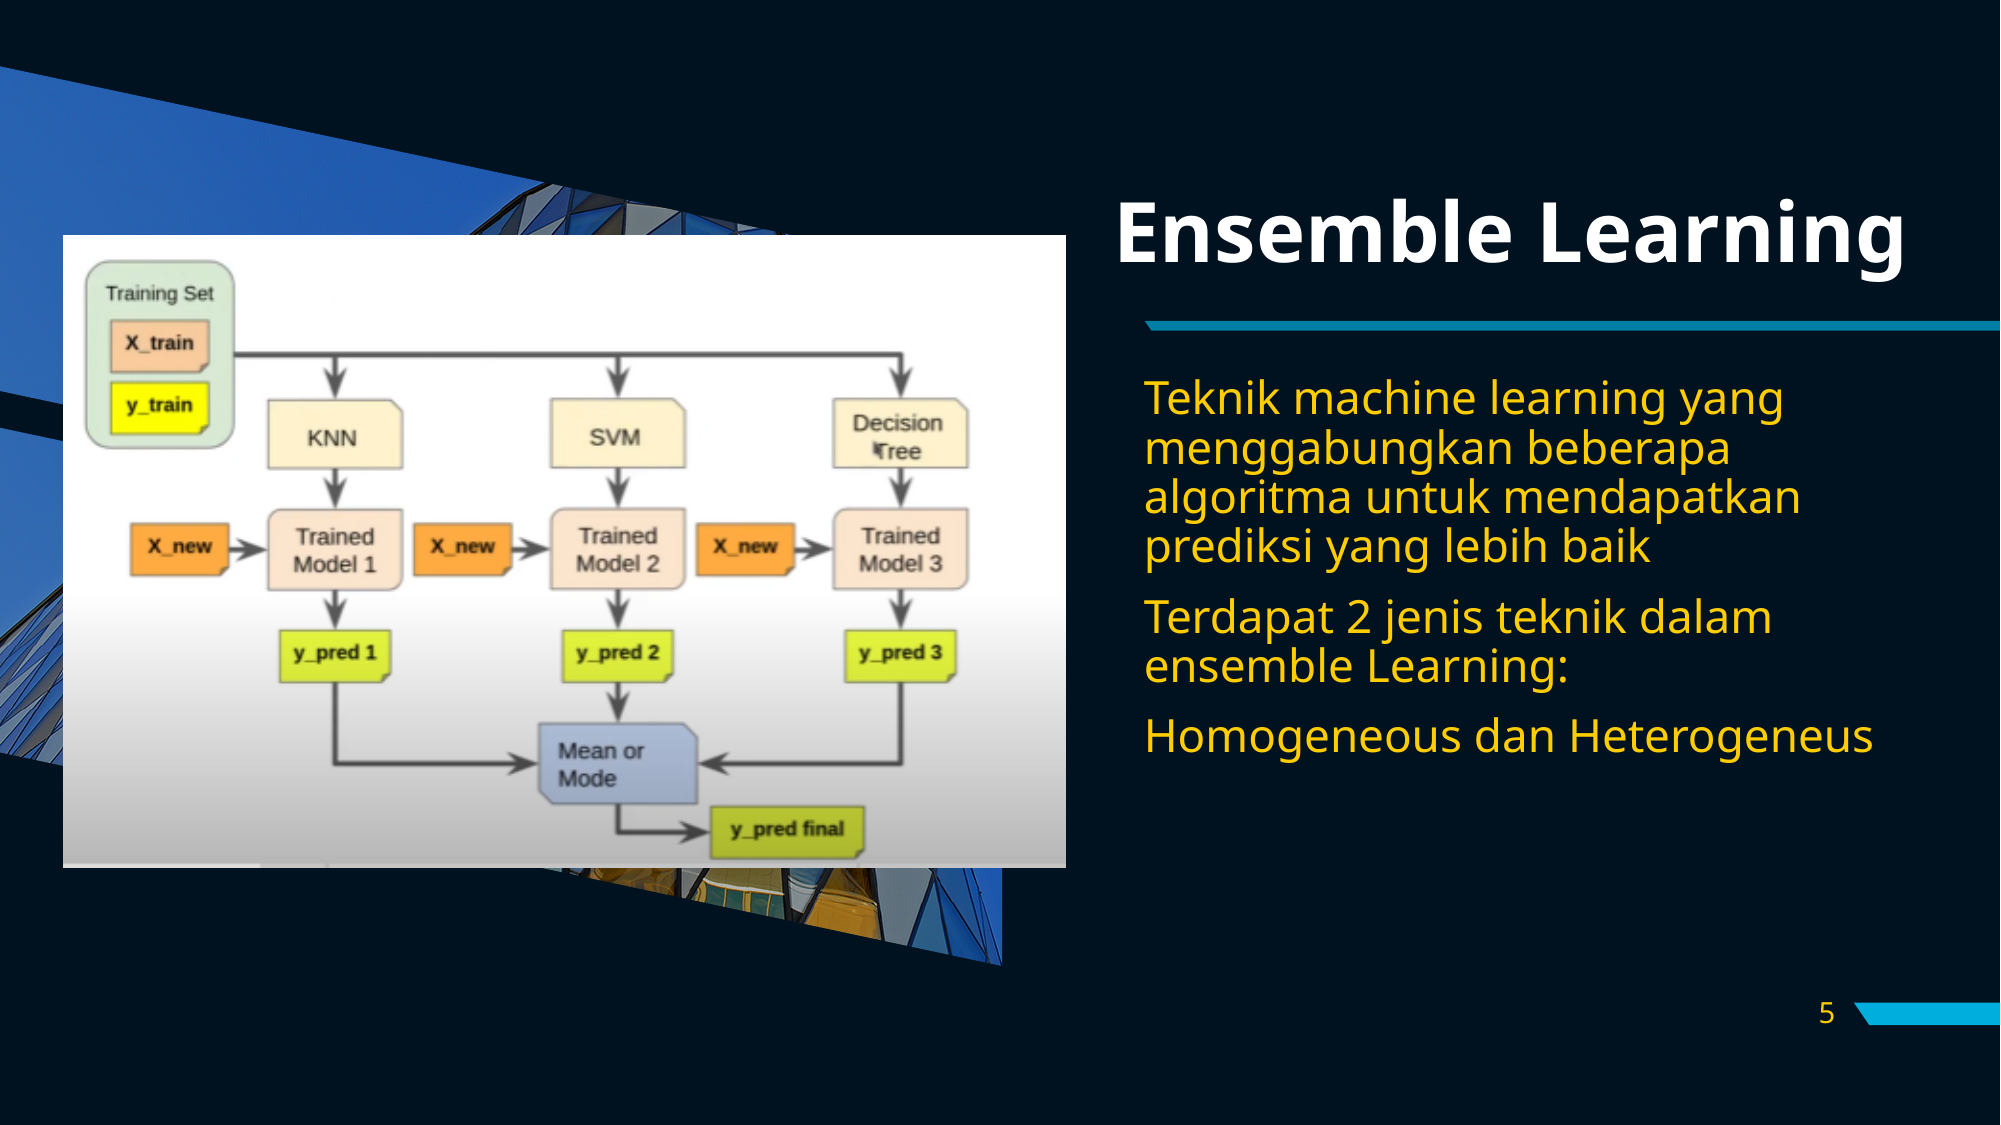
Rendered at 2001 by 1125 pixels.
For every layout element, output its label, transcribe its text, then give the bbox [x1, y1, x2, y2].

title Ensemble Learning [1098, 171, 1959, 300]
list Teknik machine learning yang menggabungkan beberapa algoritma untuk mendapatkan prediksi yang lebih baik Terdapat 2 jenis teknik dalam ensemble Learning: Homogeneous dan Heterogeneus [1128, 367, 1959, 926]
picture [0, 66, 1066, 967]
slide_number 5 [1760, 984, 1851, 1045]
